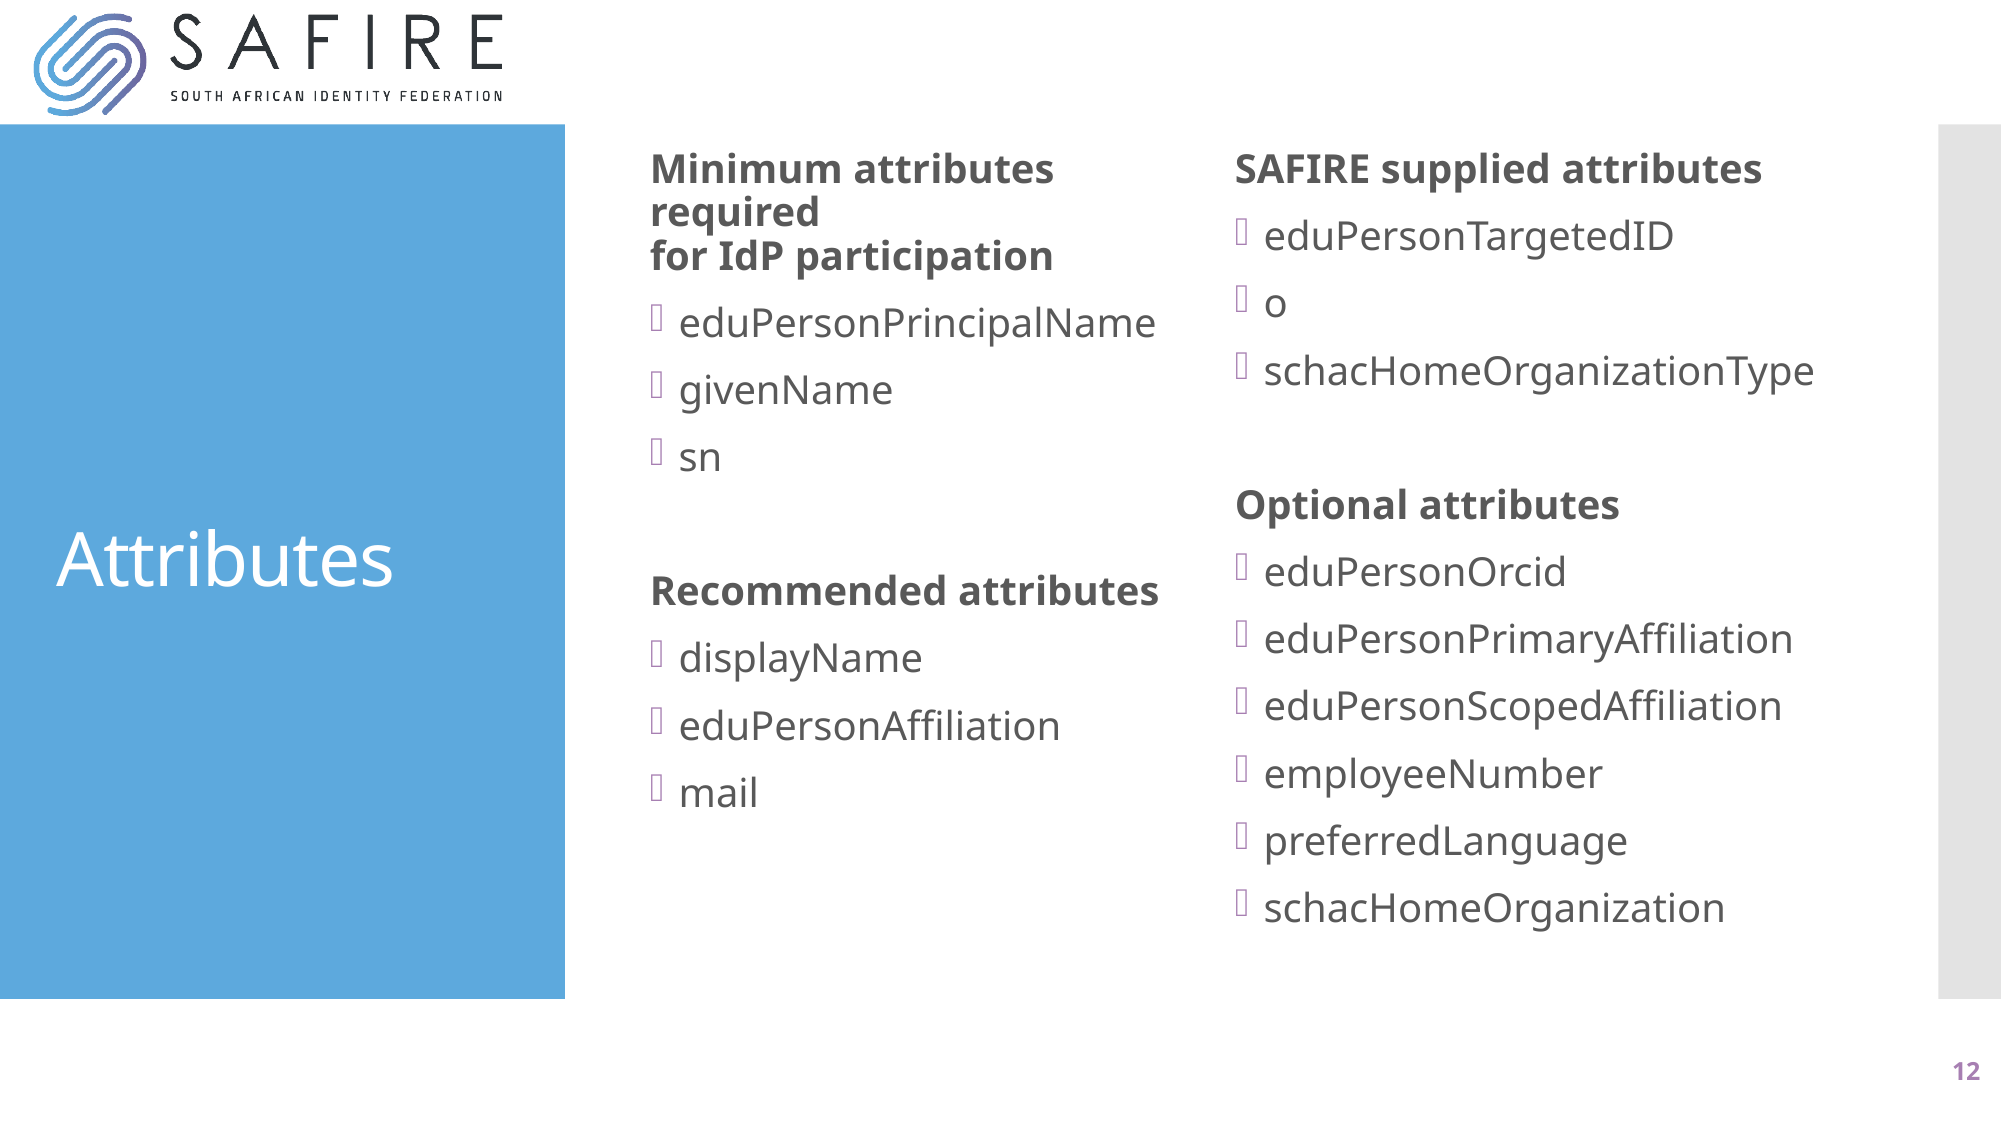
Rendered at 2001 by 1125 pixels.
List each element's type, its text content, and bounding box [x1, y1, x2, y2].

picture [21, 10, 515, 119]
list Minimum attributes required for IdP participation eduPersonPrincipalName givenName sn Recommended attributes displayName eduPersonAffiliation mail SAFIRE supplied attributes eduPersonTargetedID o schacHomeOrganizationType Optional attributes eduPersonOrcid eduPersonPrimaryAffiliation eduPersonScopedAffiliation employeeNumber preferredLanguage schacHomeOrganization [634, 141, 1835, 982]
title Attributes [41, 184, 525, 940]
slide_number 12 [1744, 1042, 1996, 1103]
